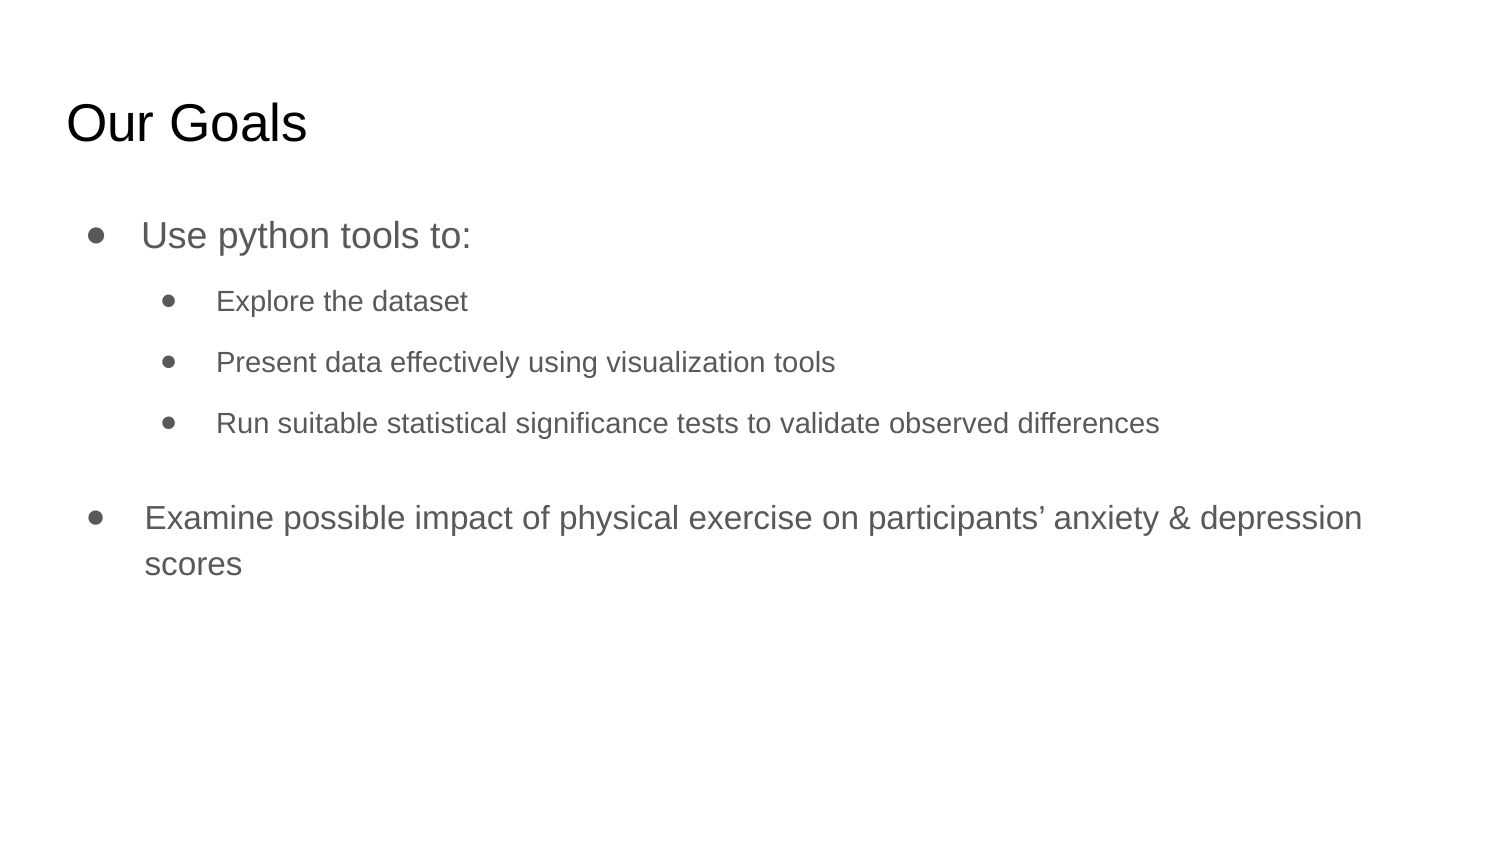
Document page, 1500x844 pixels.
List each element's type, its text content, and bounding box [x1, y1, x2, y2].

title Our Goals [51, 72, 1449, 167]
text_box Examine possible impact of physical exercise on participants’ anxiety & depression scores [51, 475, 1449, 598]
list Use python tools to: Explore the dataset Present data effectively using visualization tools Run suitable statistical significance tests to validate observed differences [51, 189, 1449, 475]
